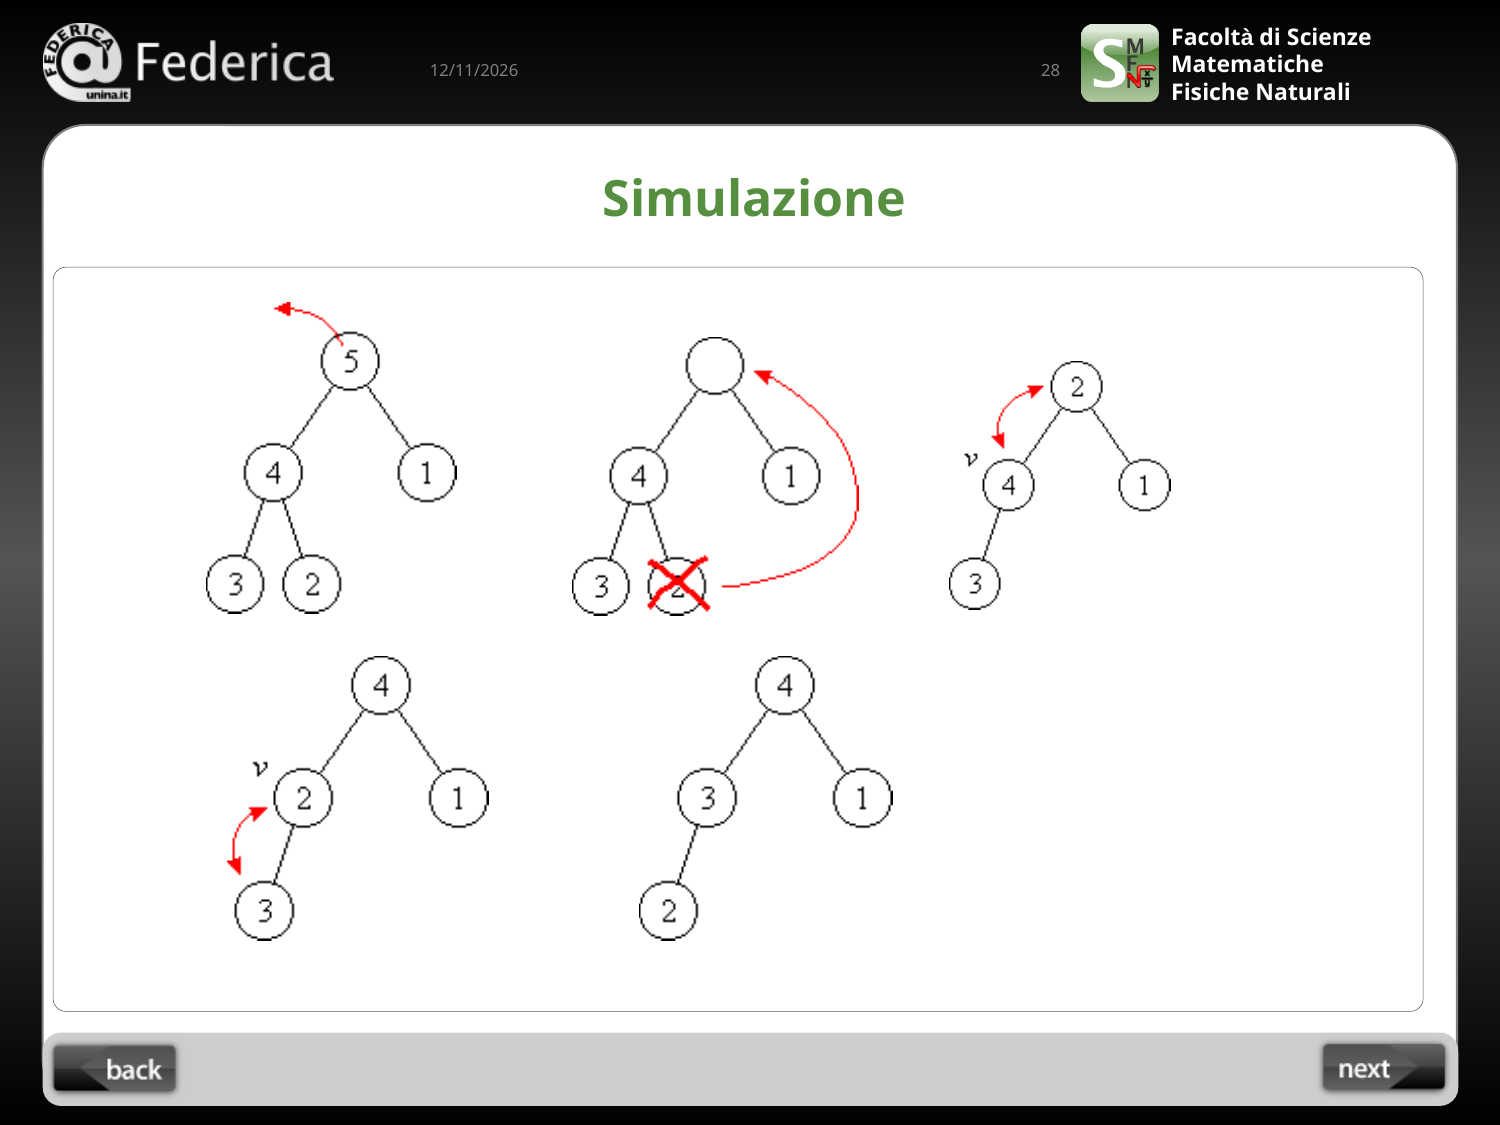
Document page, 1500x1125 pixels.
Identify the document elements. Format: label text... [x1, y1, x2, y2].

picture [572, 337, 859, 616]
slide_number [375, 34, 534, 110]
text_box [53, 267, 1424, 1012]
picture [45, 1037, 185, 1102]
slide_number 28 [962, 33, 1075, 109]
picture [1313, 1035, 1453, 1100]
picture [227, 656, 489, 941]
picture [43, 23, 334, 102]
picture [639, 656, 893, 941]
picture [1081, 24, 1159, 102]
picture [949, 361, 1171, 610]
title Simulazione [53, 125, 1456, 268]
picture [206, 302, 457, 614]
